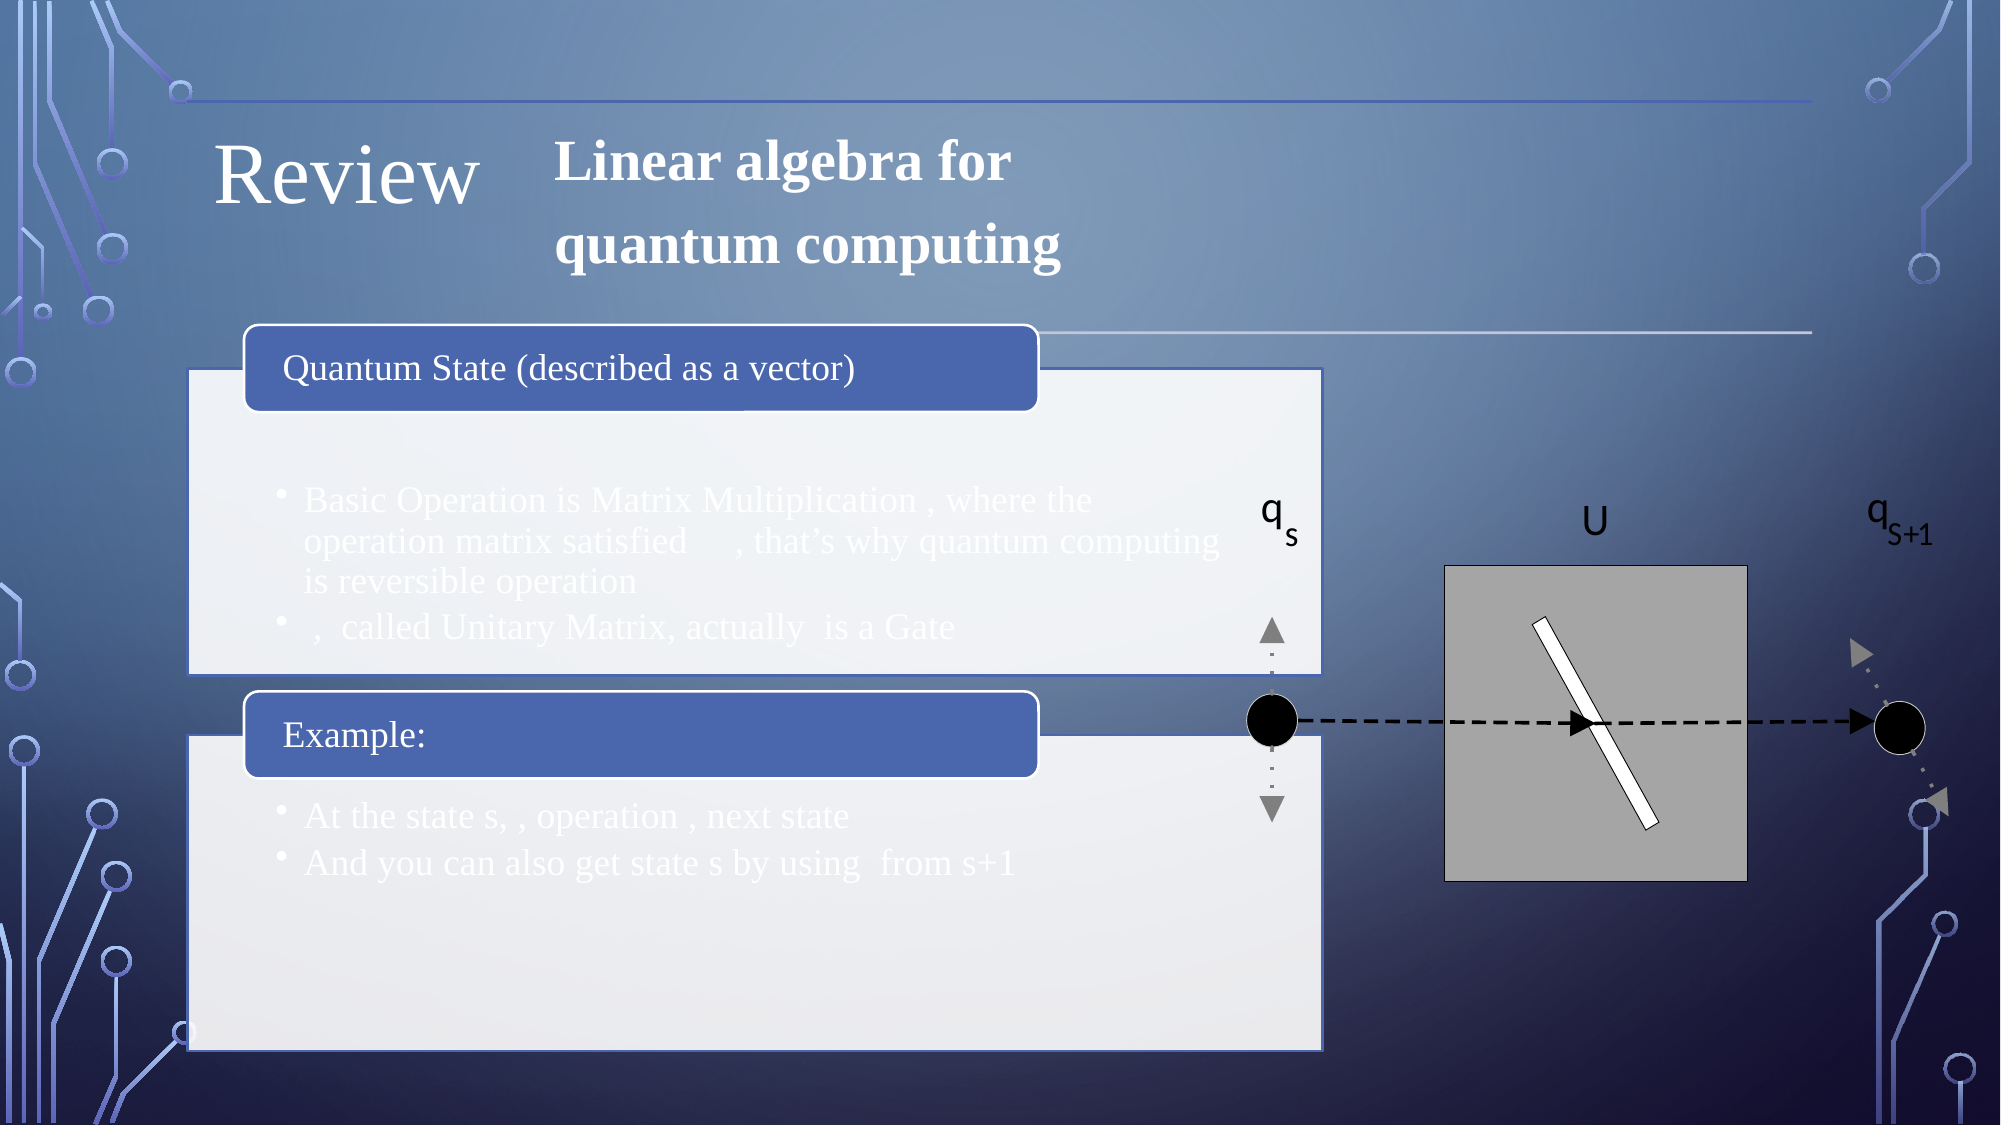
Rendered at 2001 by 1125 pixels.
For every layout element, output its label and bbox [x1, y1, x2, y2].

text_box [186, 101, 1813, 345]
picture [1233, 462, 1952, 883]
